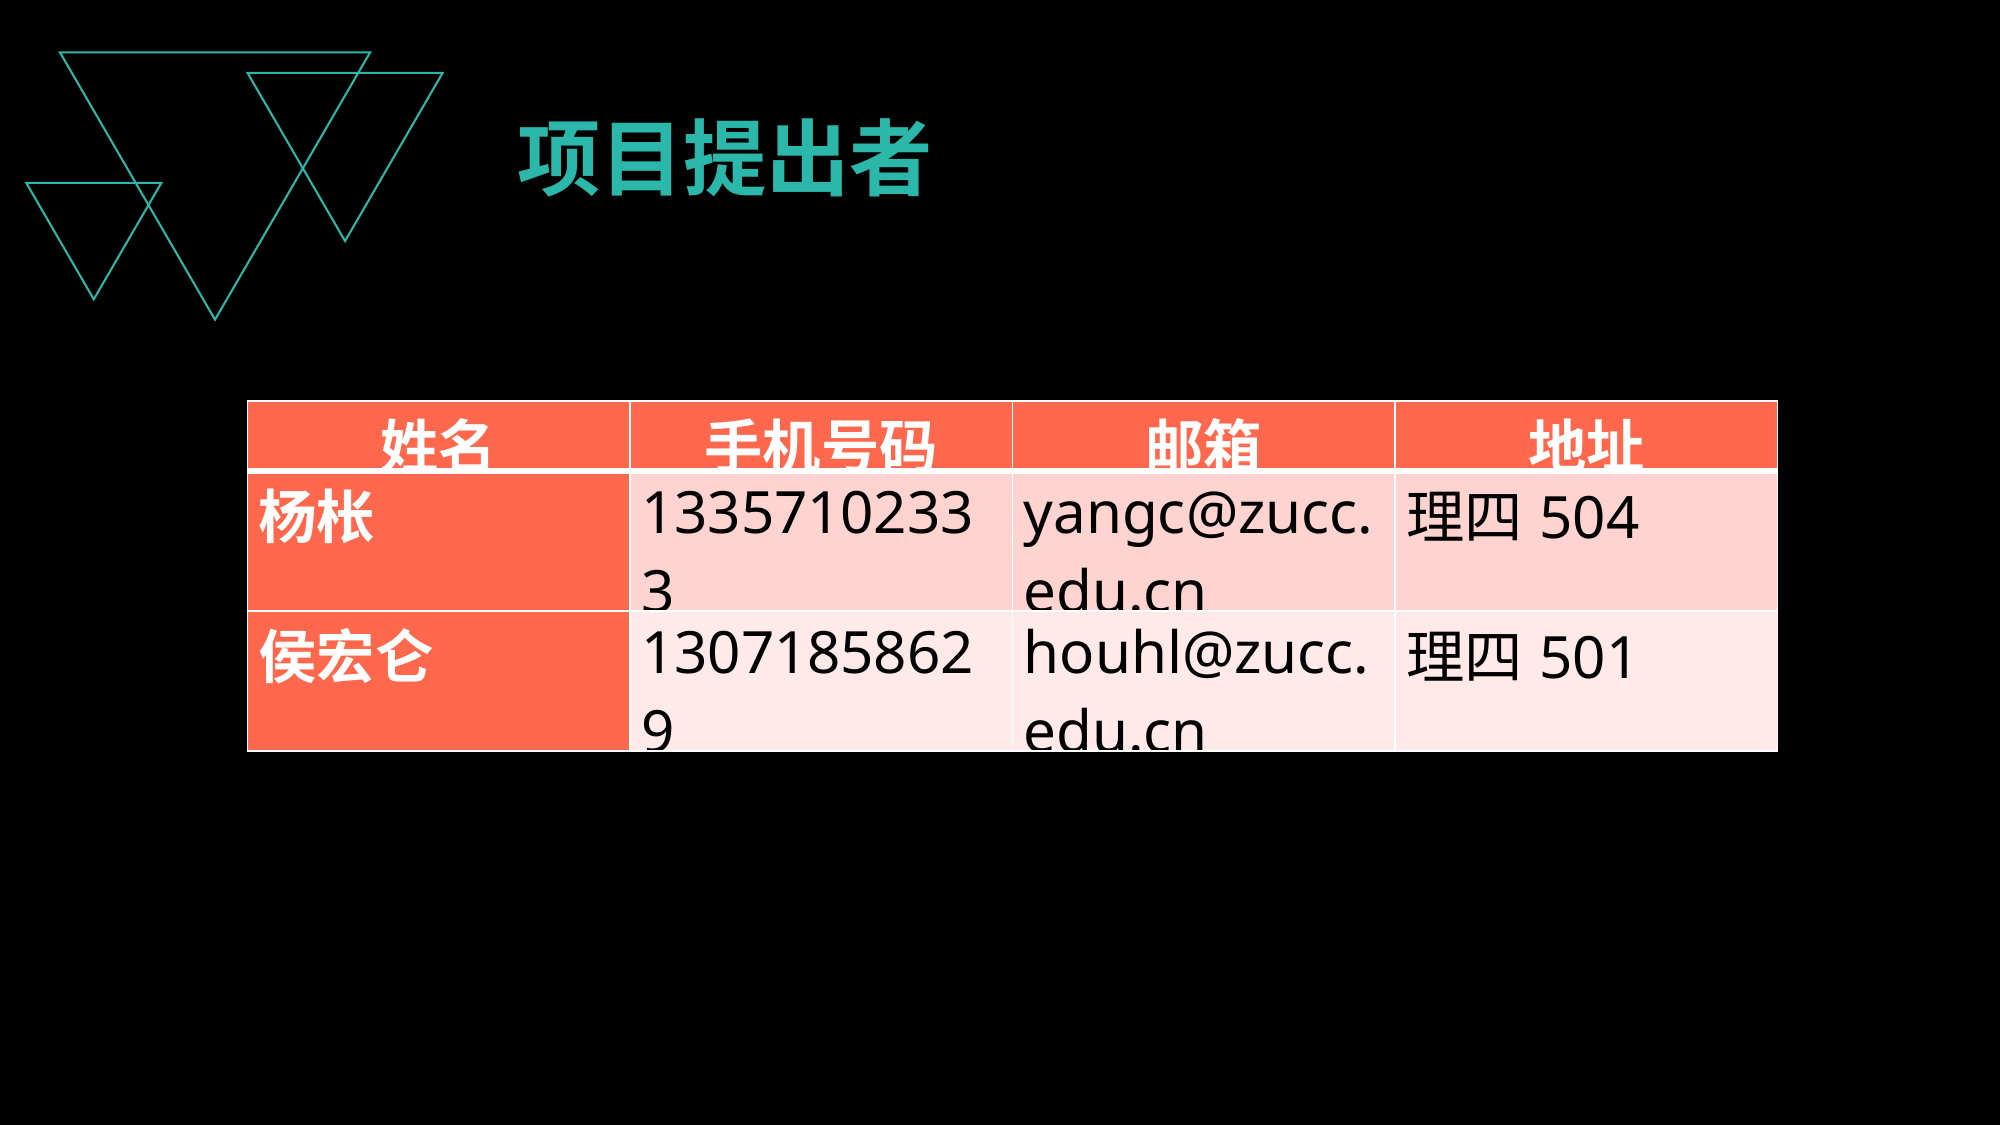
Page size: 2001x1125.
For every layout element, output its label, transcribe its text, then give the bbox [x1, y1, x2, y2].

table_header 地址 [1396, 402, 1777, 468]
text_box 项目提出者 [502, 99, 1218, 214]
text_box [245, 71, 445, 244]
table_header 手机号码 [631, 402, 1012, 468]
table_cell yangc@zucc.edu.cn [1013, 474, 1394, 610]
table_cell houhl@zucc.edu.cn [1013, 612, 1394, 750]
table_cell 侯宏仑 [248, 612, 629, 750]
text_box [58, 51, 372, 322]
table_header 姓名 [248, 402, 629, 468]
table_cell 理四501 [1396, 612, 1777, 750]
table_cell 理四504 [1396, 474, 1777, 610]
table_cell 13071858629 [631, 612, 1012, 750]
table_cell 13357102333 [631, 474, 1012, 610]
text_box [24, 181, 164, 302]
table_header 邮箱 [1013, 402, 1394, 468]
table_cell 杨枨 [248, 474, 629, 610]
